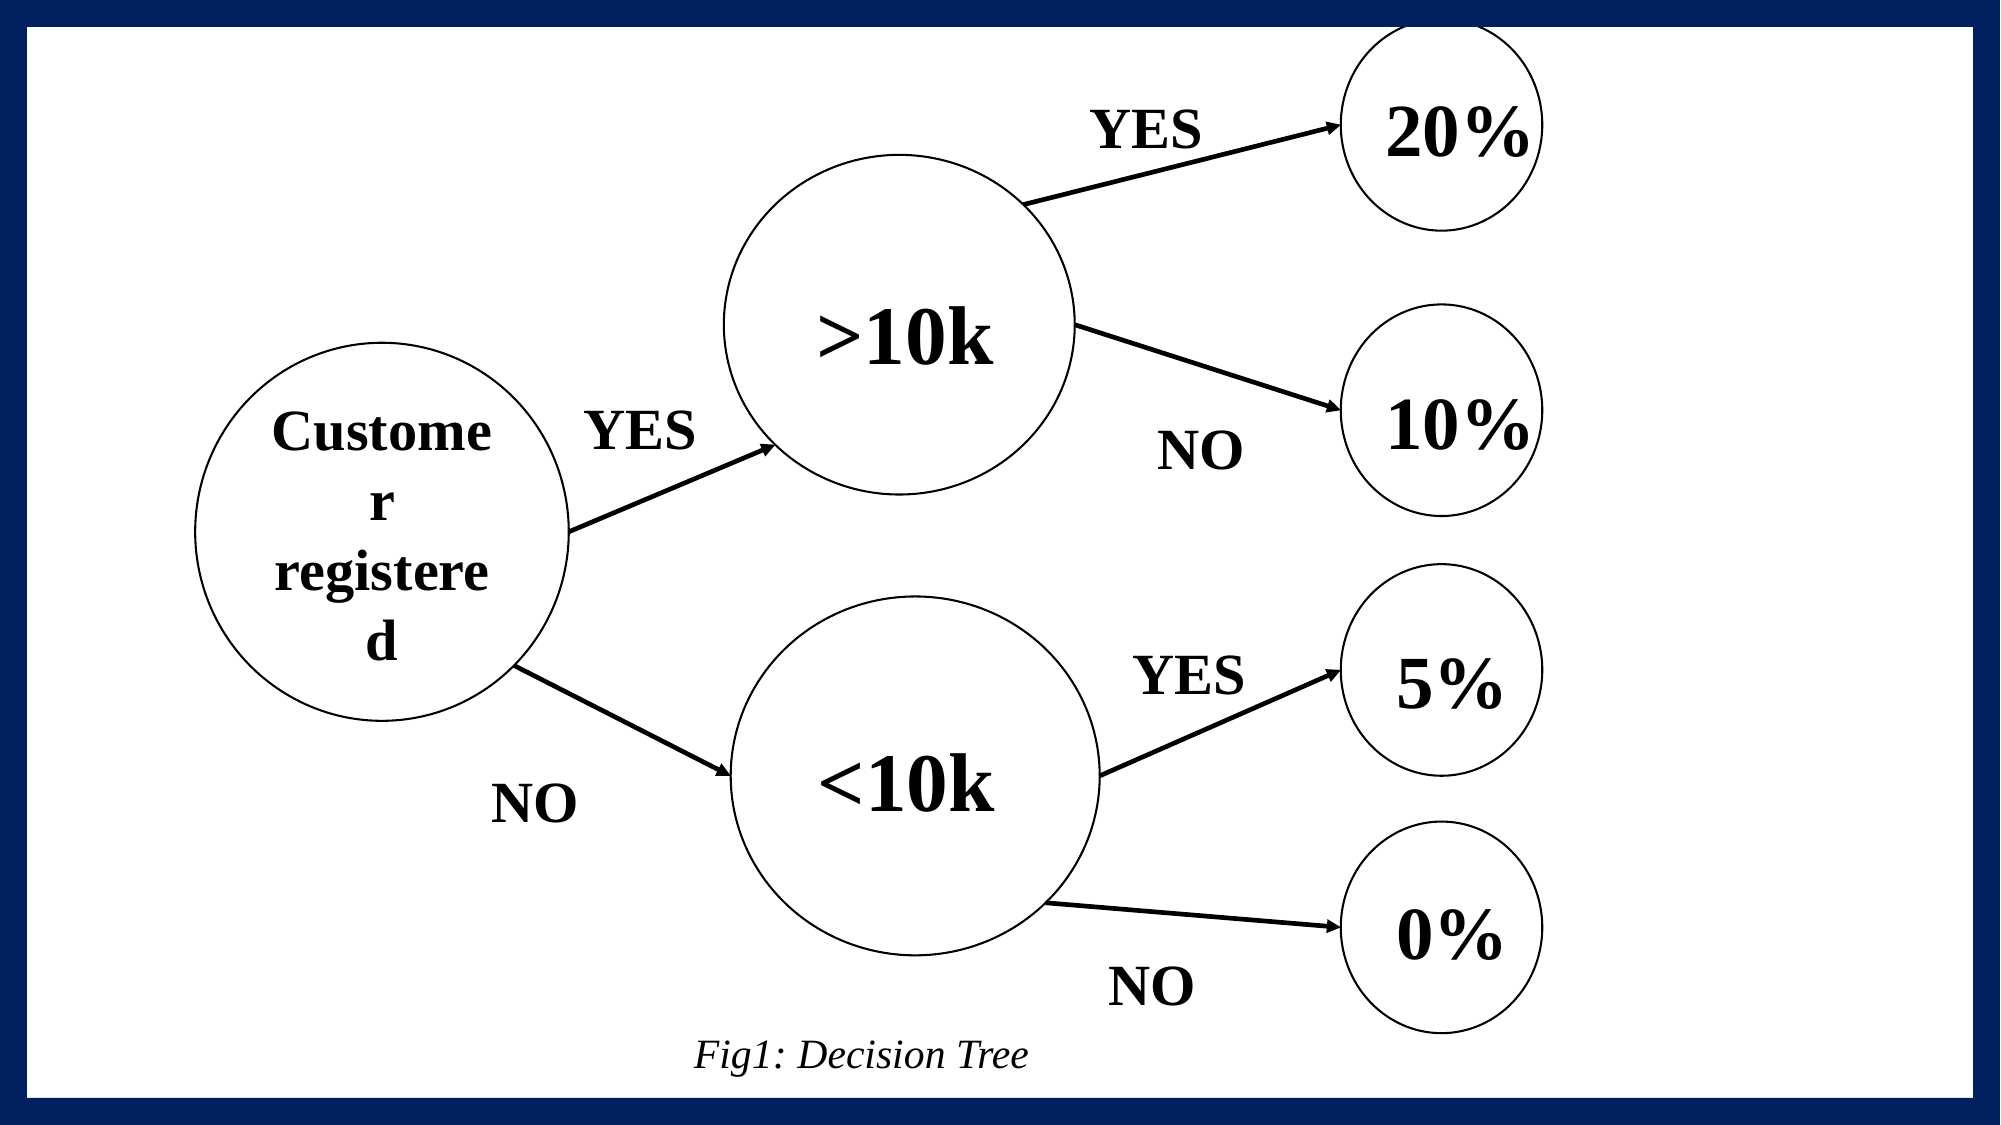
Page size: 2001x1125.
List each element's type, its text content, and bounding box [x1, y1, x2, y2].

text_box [195, 18, 1608, 1034]
text_box [0, 0, 2000, 1125]
text_box Fig1: Decision Tree [650, 1034, 1073, 1085]
